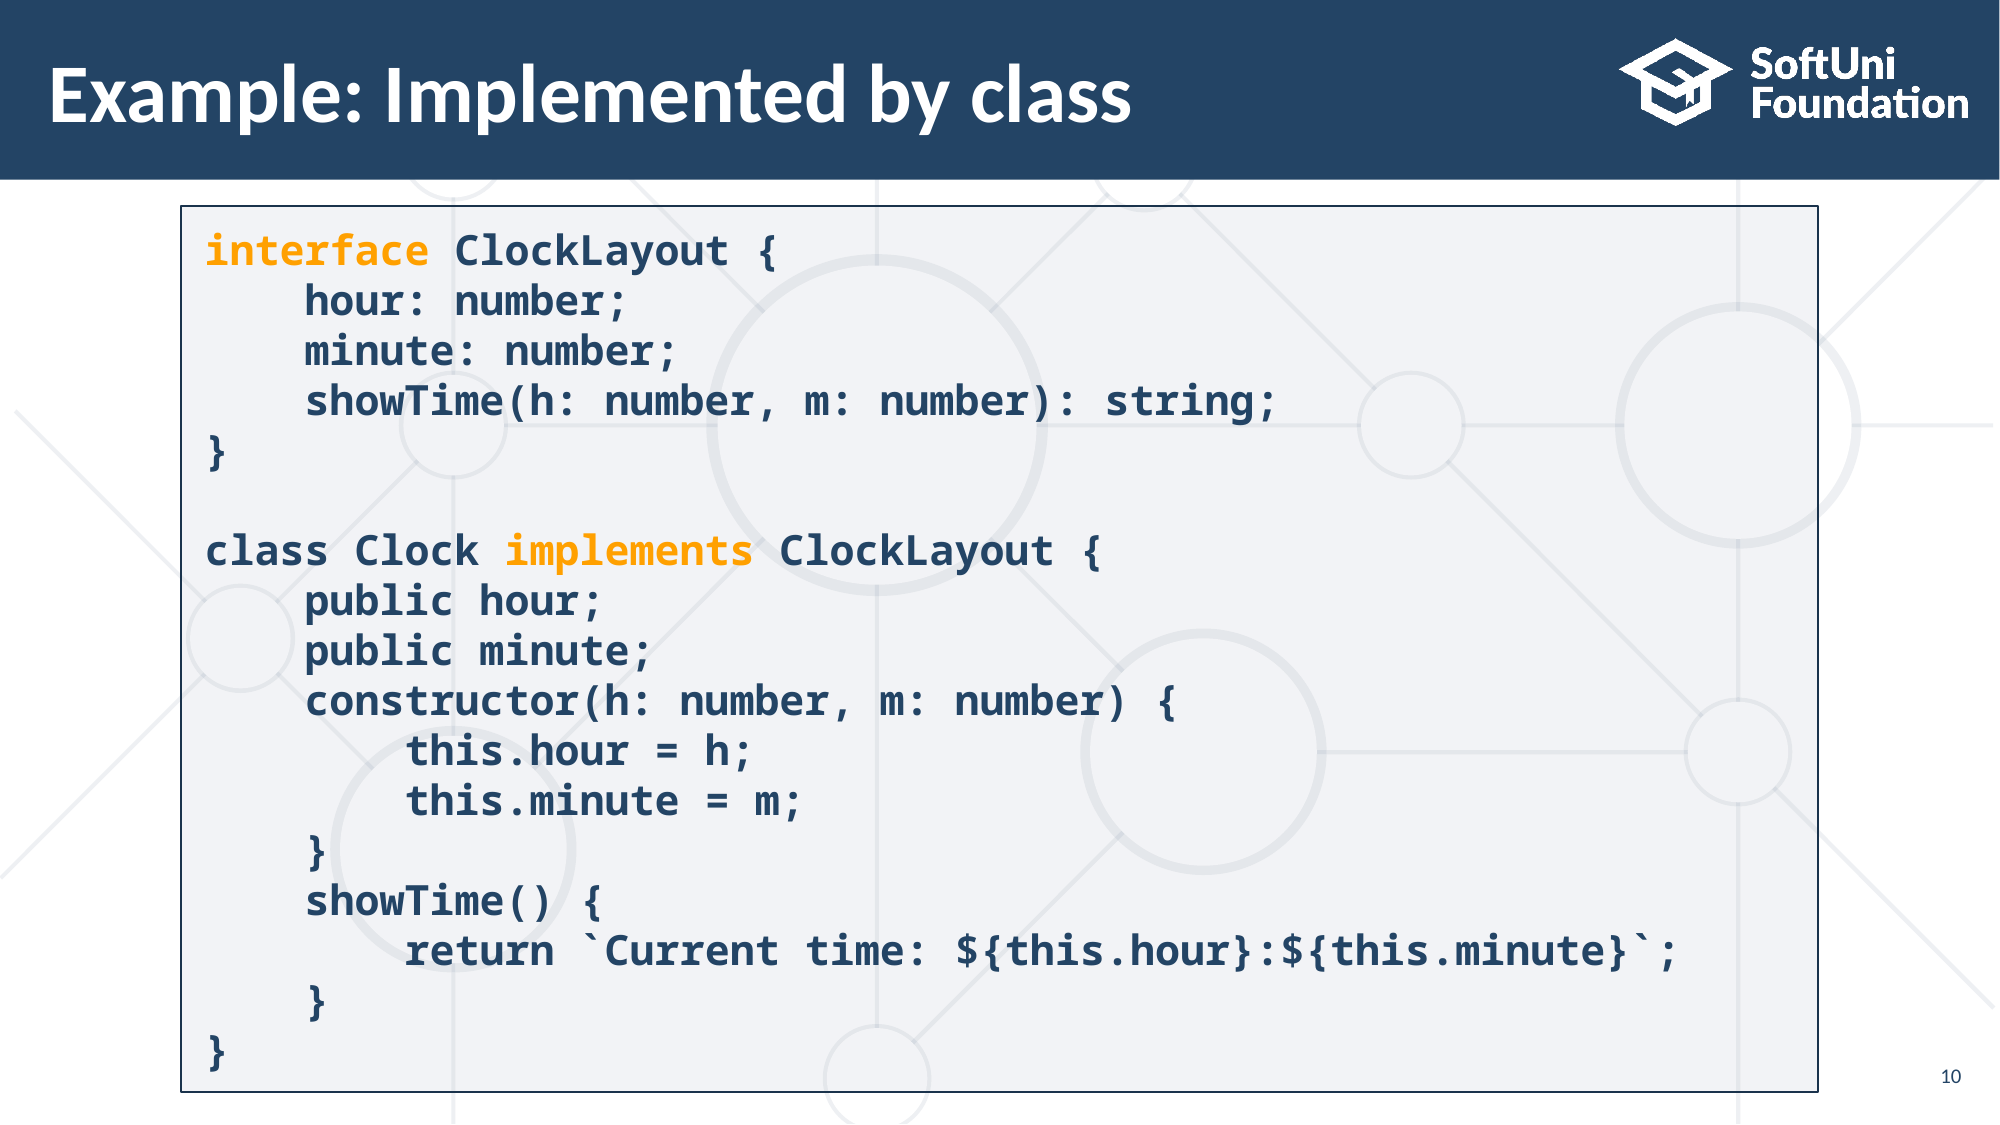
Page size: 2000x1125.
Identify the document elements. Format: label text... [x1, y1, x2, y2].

picture [1618, 38, 1968, 126]
text_box interface ClockLayout { hour: number; minute: number; showTime(h: number, m: number): string; } class Clock implements ClockLayout { public hour; public minute; constructor(h: number, m: number) { this.hour = h; this.minute = m; } showTime() { return `Current time: ${this.hour}:${this.minute}`; } } [180, 205, 1819, 1092]
title Example: Implemented by class [31, 16, 1591, 162]
slide_number 10 [1896, 1049, 1968, 1101]
